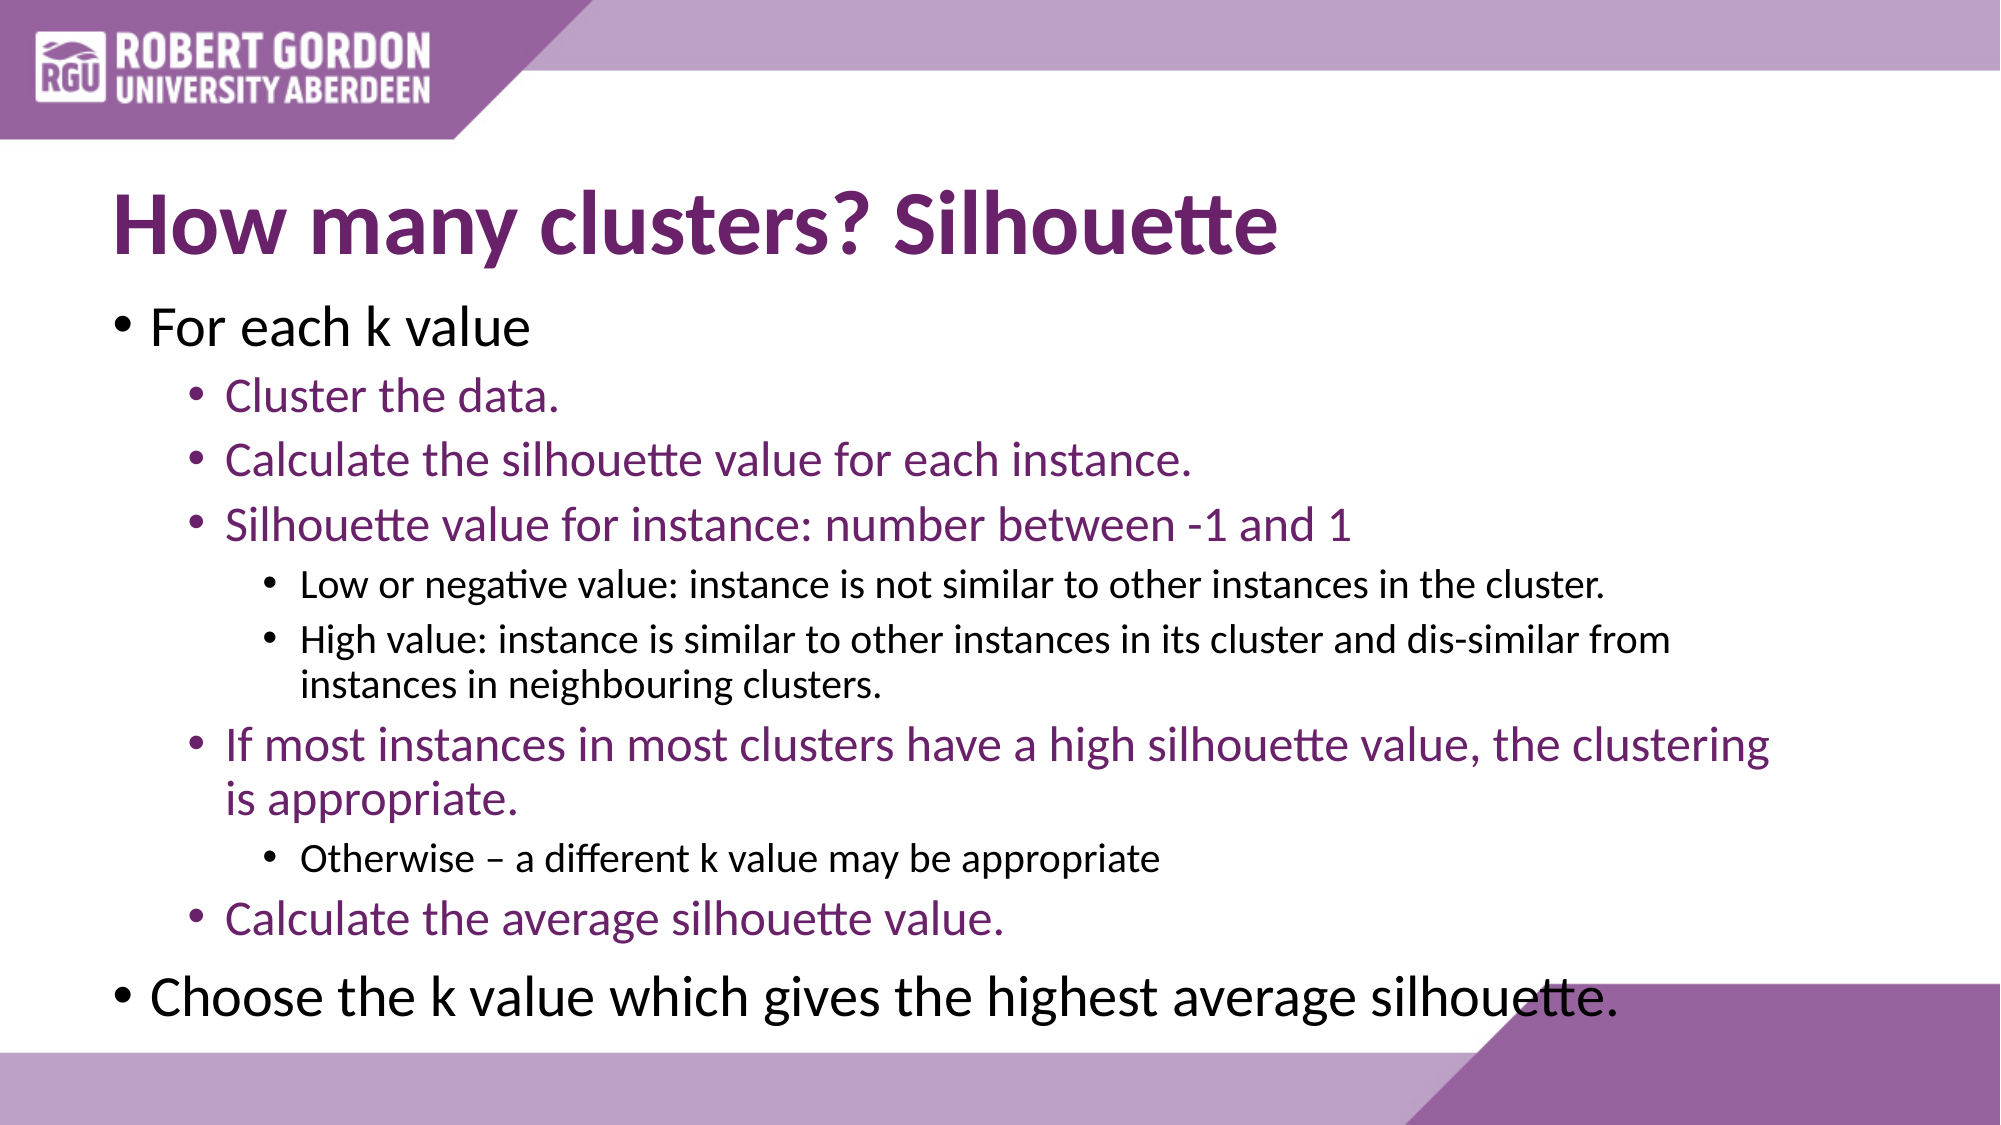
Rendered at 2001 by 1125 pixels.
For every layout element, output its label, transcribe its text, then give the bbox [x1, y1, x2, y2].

list For each k value Cluster the data. Calculate the silhouette value for each instance. Silhouette value for instance: number between -1 and 1 Low or negative value: instance is not similar to other instances in the cluster. High value: instance is similar to other instances in its cluster and dis-similar from instances in neighbouring clusters. If most instances in most clusters have a high silhouette value, the clustering is appropriate. Otherwise – a different k value may be appropriate Calculate the average silhouette value. Choose the k value which gives the highest average silhouette. [97, 288, 1823, 954]
picture [0, 0, 2000, 1125]
title How many clusters? Silhouette [97, 168, 1823, 288]
